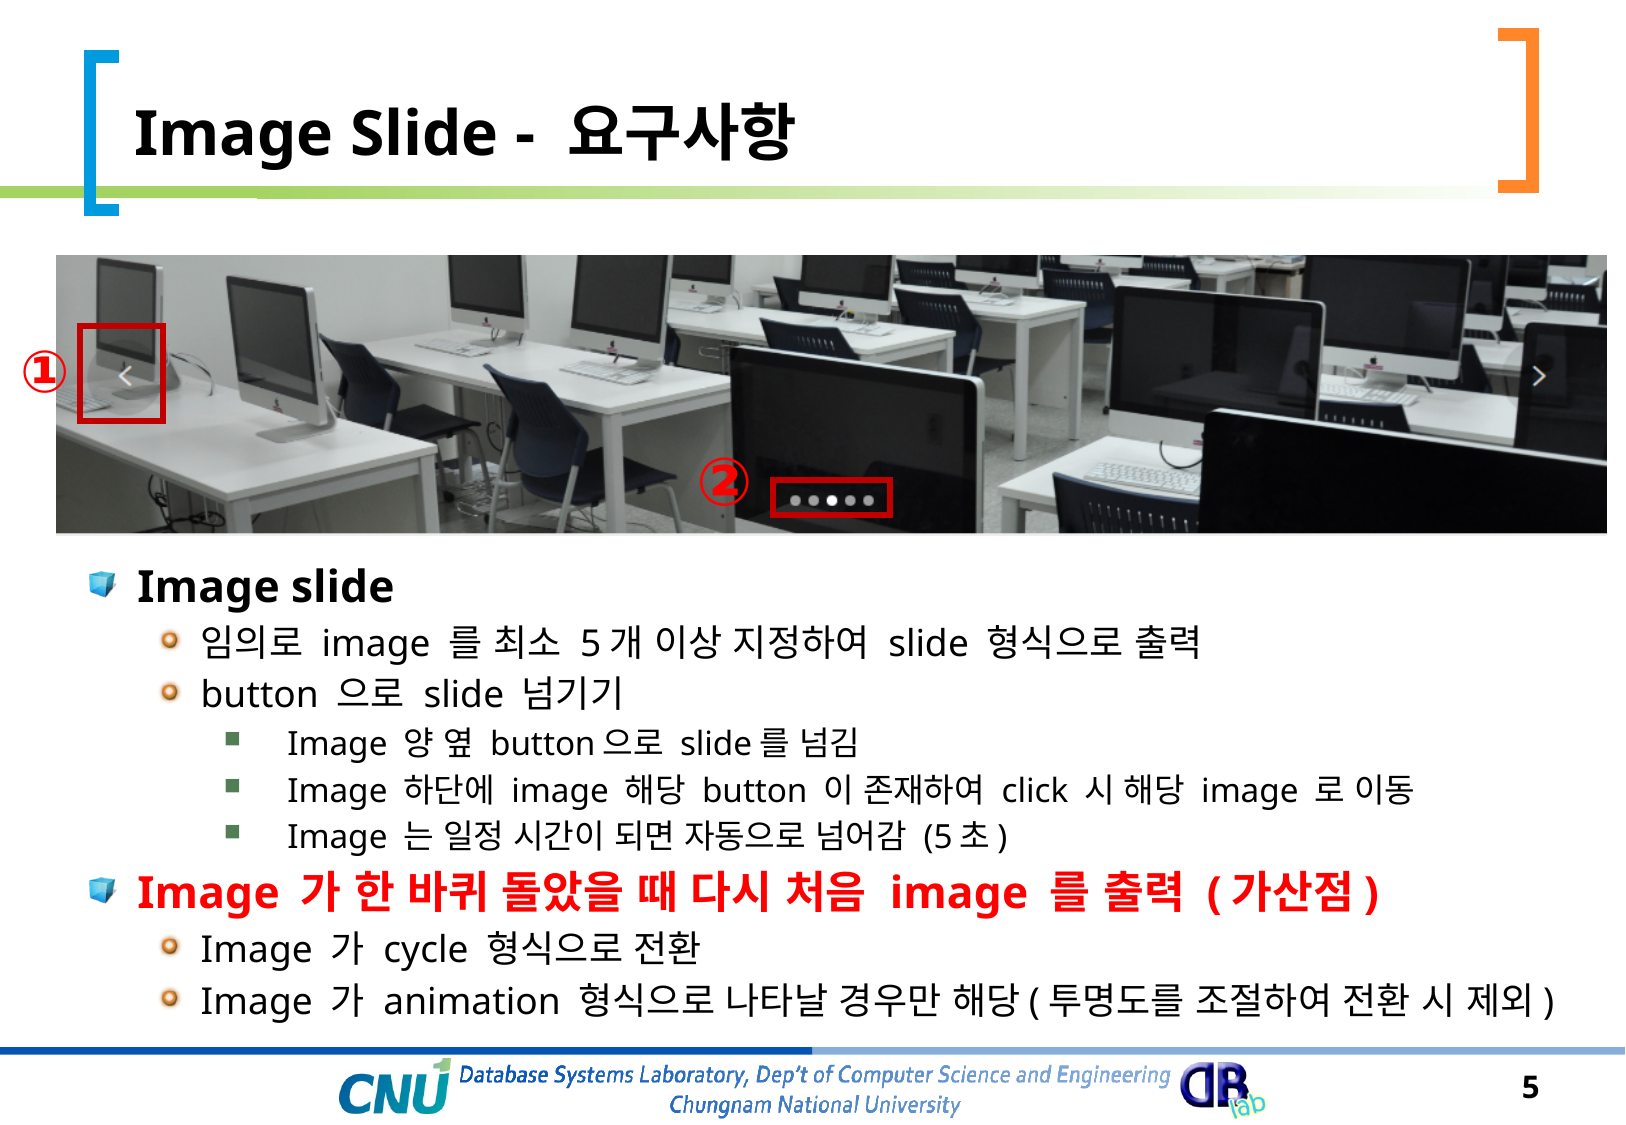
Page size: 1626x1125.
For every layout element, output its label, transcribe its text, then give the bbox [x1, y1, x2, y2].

picture [339, 1058, 1268, 1121]
picture [83, 873, 122, 909]
picture [155, 626, 183, 656]
picture [83, 567, 122, 603]
picture [155, 932, 183, 962]
picture [155, 984, 183, 1014]
title Image Slide - 요구사항 [118, 5, 1498, 176]
slide_number 5 [1332, 1058, 1555, 1119]
text_box ① [5, 326, 52, 411]
list Image slide 임의로 image 를 최소 5개 이상 지정하여 slide 형식으로 출력 button 으로 slide 넘기기 Image 양 옆 button으로 slide를 넘김 Image 하단에 image 해당 button 이 존재하여 click 시 해당 image 로 이동 Image 는 일정 시간이 되면 자동으로 넘어감 (5초) Image 가 한 바퀴 돌았을 때 다시 처음 image 를 출력 (가산점) Image 가 cycle 형식으로 전환 Image 가 animation 형식으로 나타날 경우만 해당(투명도를 조절하여 전환 시 제외) [68, 550, 1616, 1032]
picture [382, 1095, 398, 1114]
picture [56, 255, 1607, 536]
picture [155, 678, 183, 708]
